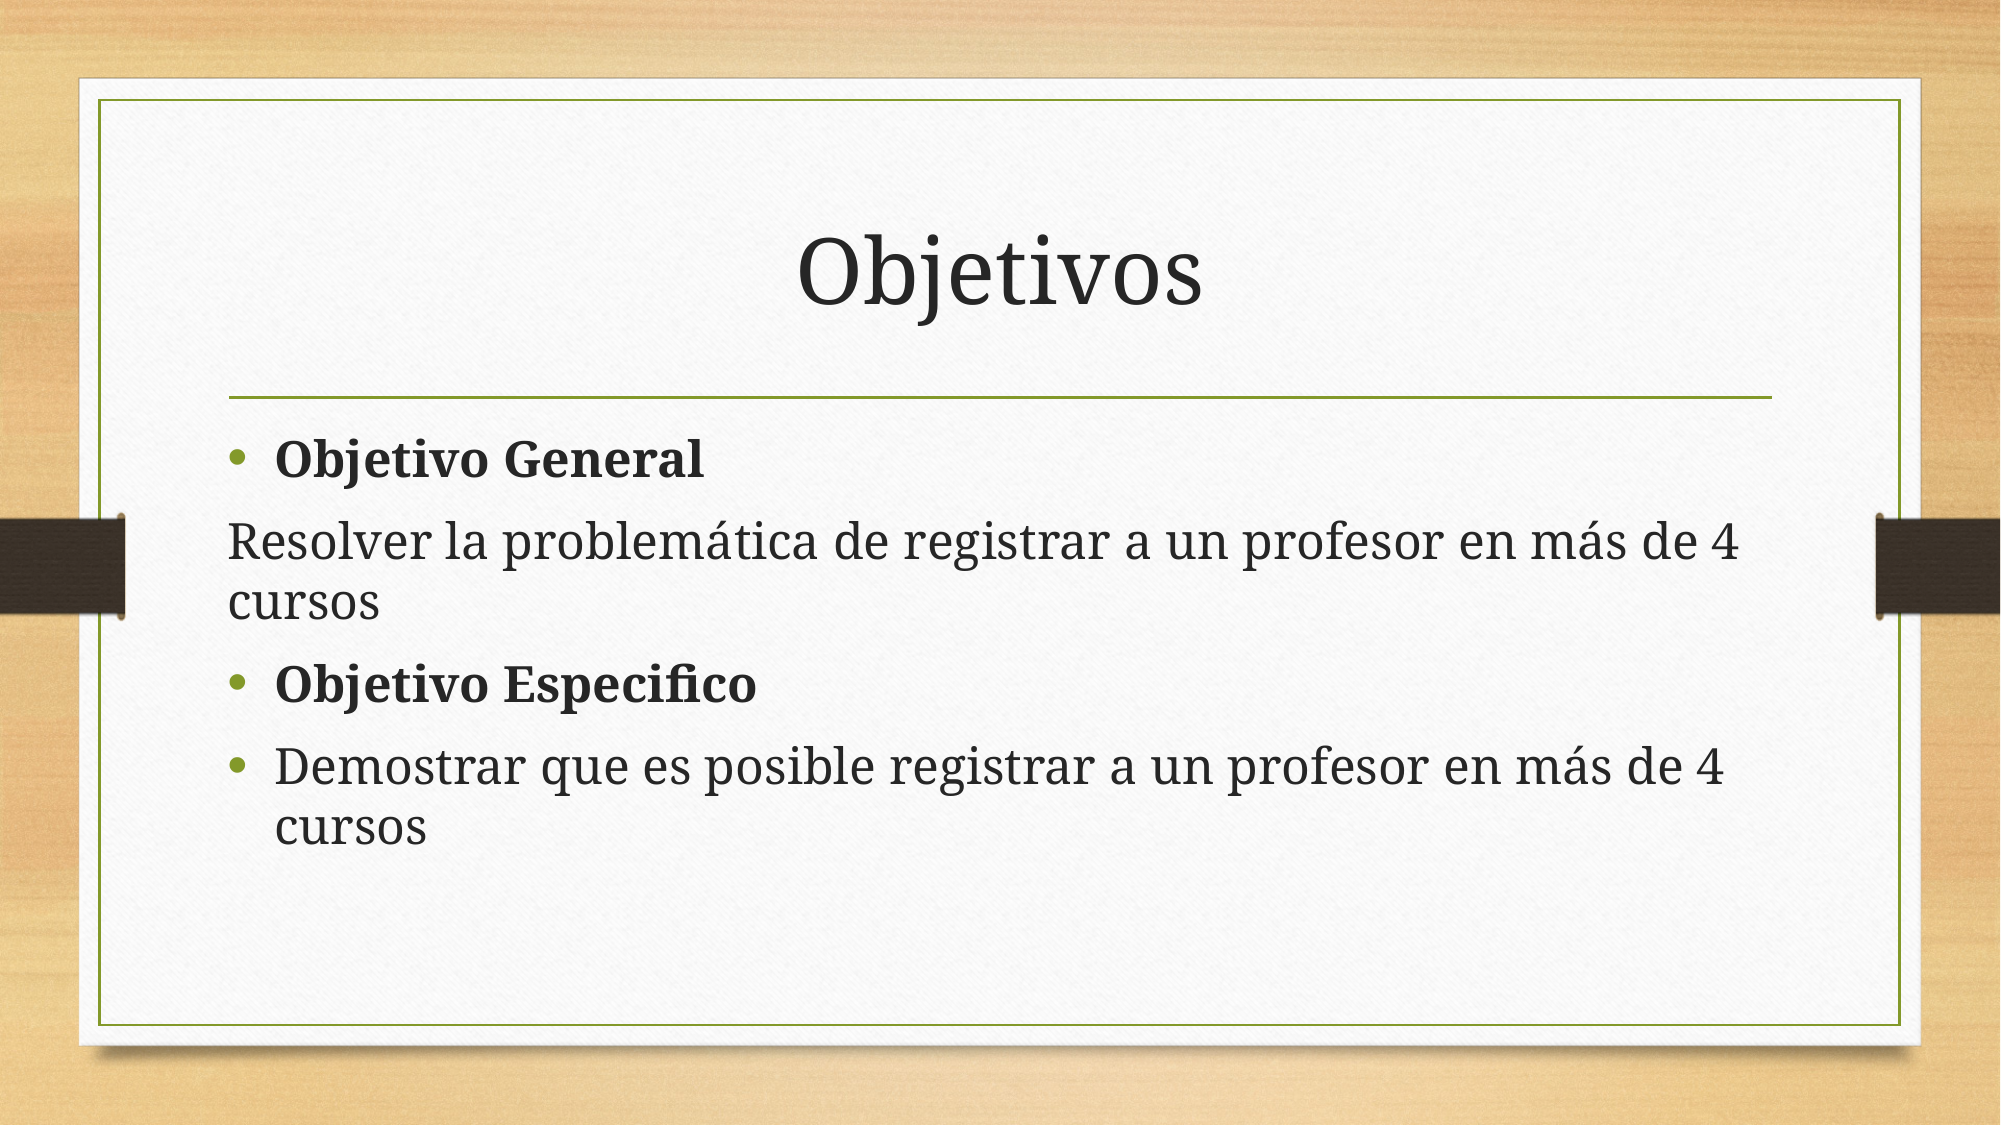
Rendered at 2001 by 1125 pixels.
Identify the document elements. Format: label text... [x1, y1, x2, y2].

list Objetivo General Resolver la problemática de registrar a un profesor en más de 4 cursos Objetivo Especifico Demostrar que es posible registrar a un profesor en más de 4 cursos [212, 419, 1788, 964]
picture [0, 0, 2001, 1125]
title Objetivos [212, 161, 1788, 375]
